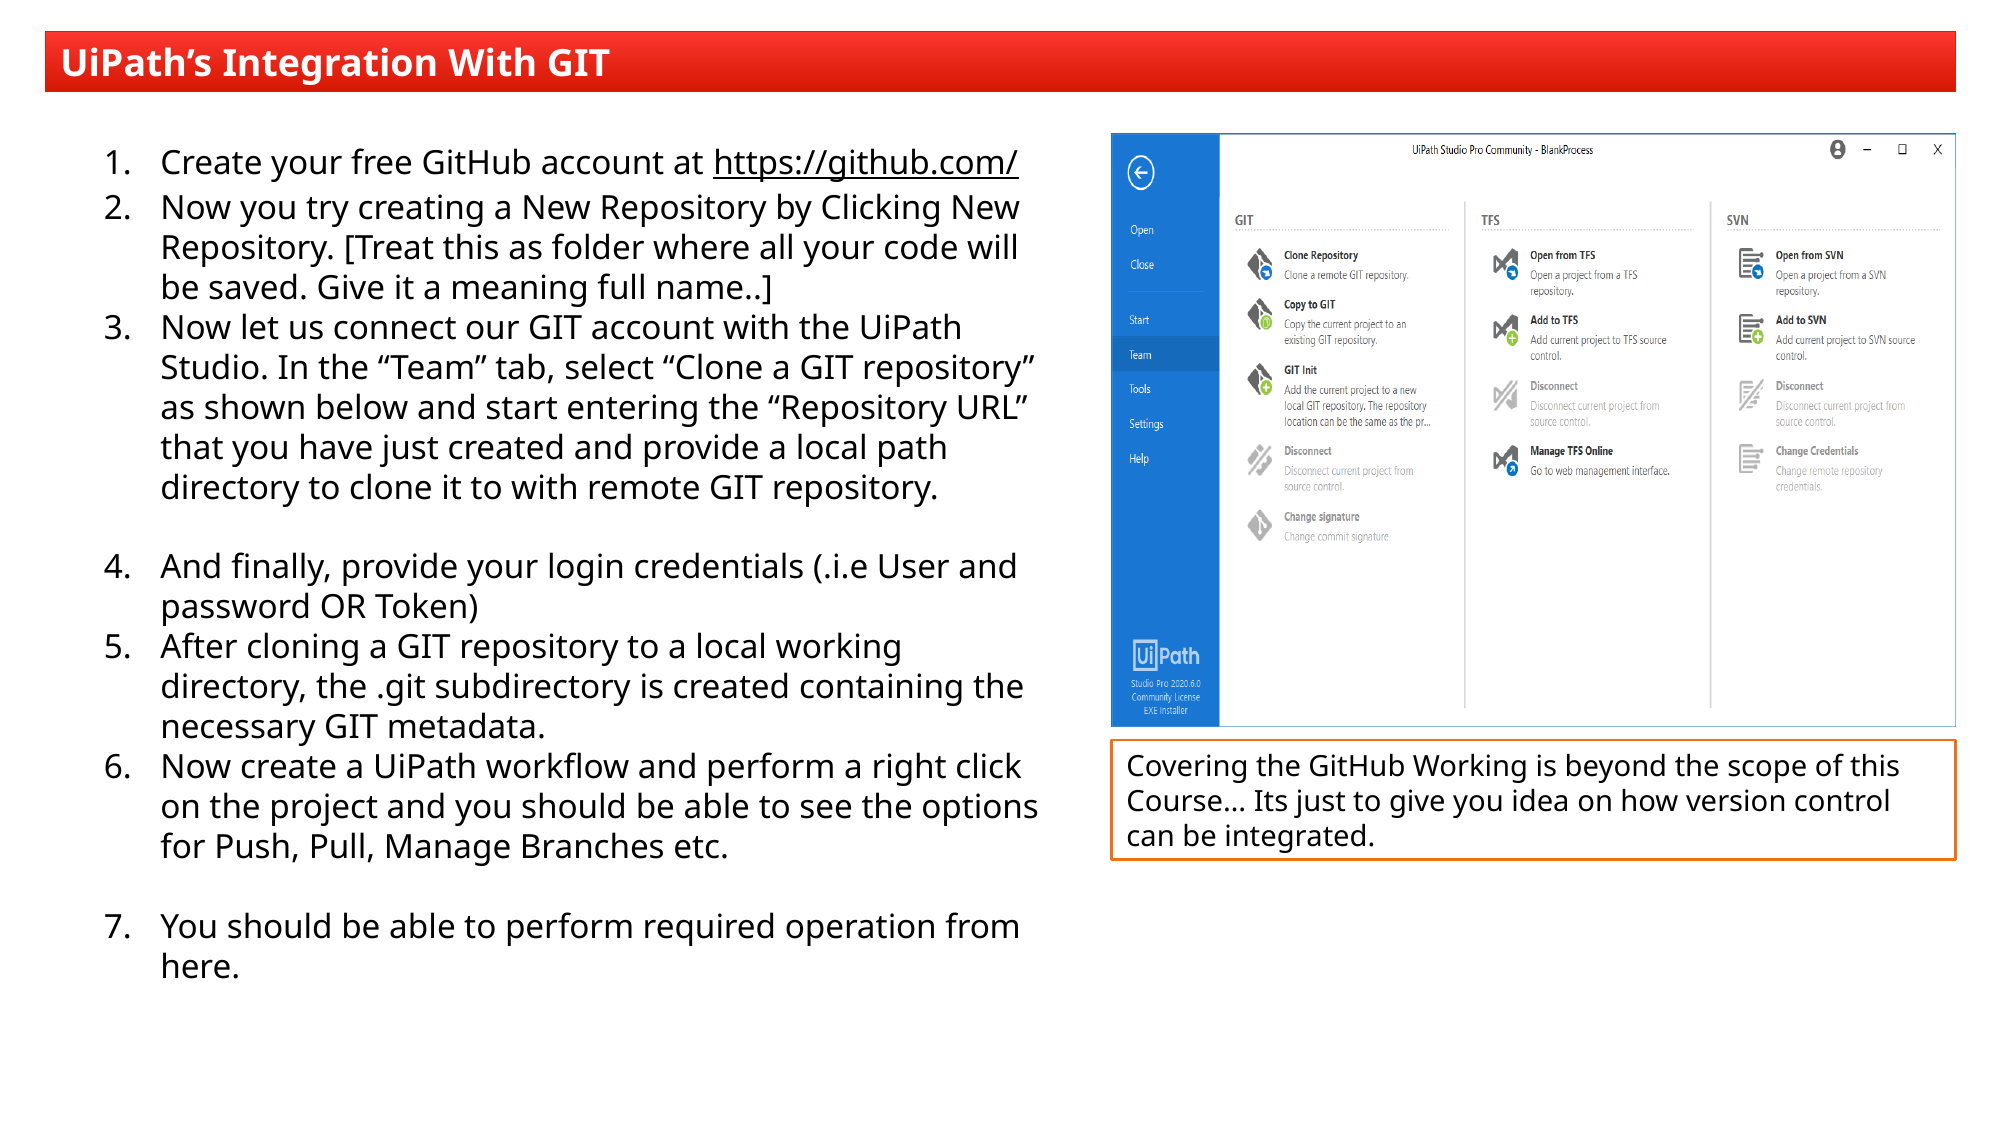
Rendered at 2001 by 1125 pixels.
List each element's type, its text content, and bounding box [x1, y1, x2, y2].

text_box Covering the GitHub Working is beyond the scope of this Course… Its just to give you idea on how version control can be integrated. [1110, 739, 1957, 861]
text_box Create your free GitHub account at https://github.com/ Now you try creating a New Repository by Clicking New Repository. [Treat this as folder where all your code will be saved. Give it a meaning full name..] Now let us connect our GIT account with the UiPath Studio. In the “Team” tab, select “Clone a GIT repository” as shown below and start entering the “Repository URL” that you have just created and provide a local path directory to clone it to with remote GIT repository. And finally, provide your login credentials (.i.e User and password OR Token) After cloning a GIT repository to a local working directory, the .git subdirectory is created containing the necessary GIT metadata. Now create a UiPath workflow and perform a right click on the project and you should be able to see the options for Push, Pull, Manage Branches etc. You should be able to perform required operation from here. [89, 133, 1074, 1033]
picture [1111, 133, 1956, 727]
text_box UiPath’s Integration With GIT [45, 31, 1956, 92]
